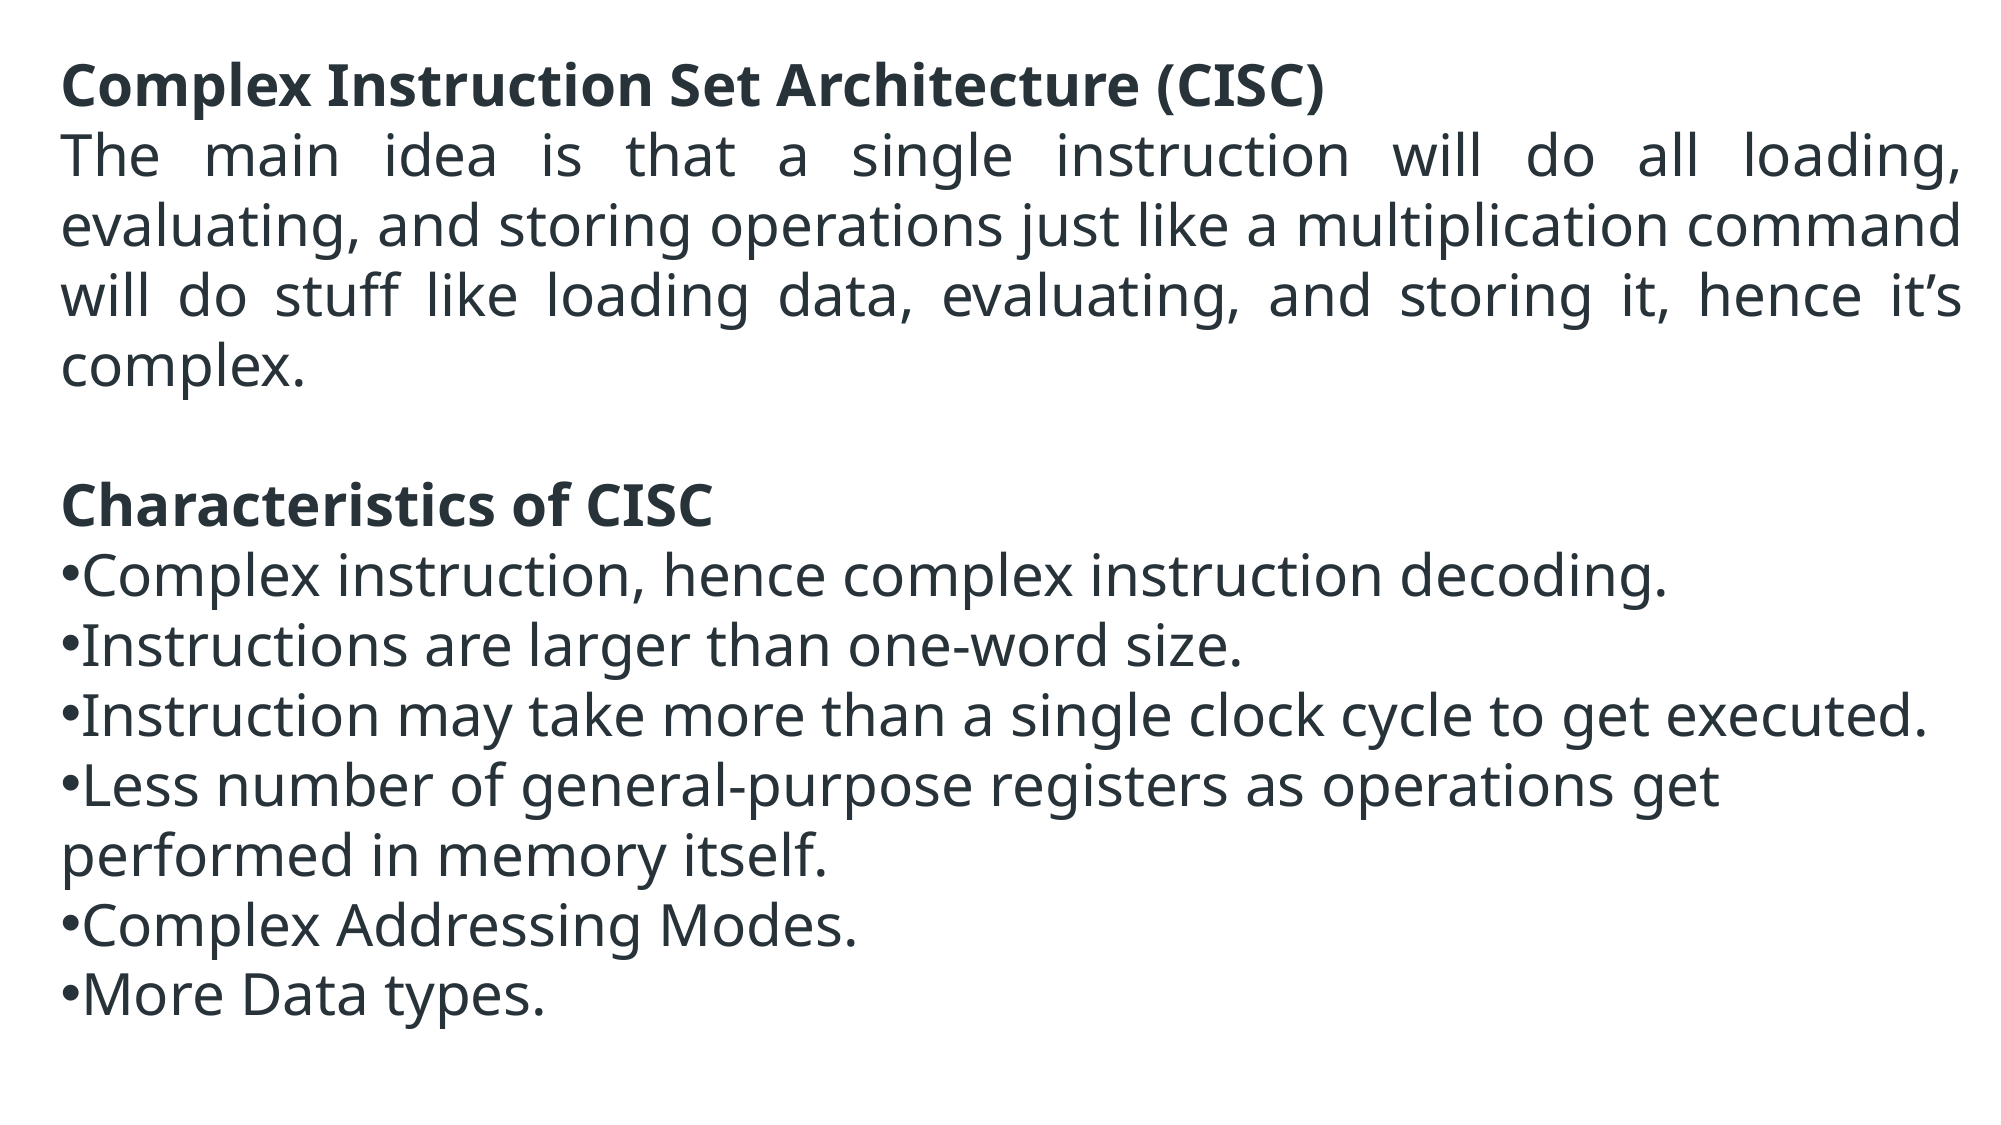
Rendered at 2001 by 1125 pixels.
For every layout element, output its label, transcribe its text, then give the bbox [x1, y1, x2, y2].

text_box Complex Instruction Set Architecture (CISC) The main idea is that a single instruction will do all loading, evaluating, and storing operations just like a multiplication command will do stuff like loading data, evaluating, and storing it, hence it’s complex. Characteristics of CISC Complex instruction, hence complex instruction decoding. Instructions are larger than one-word size. Instruction may take more than a single clock cycle to get executed. Less number of general-purpose registers as operations get performed in memory itself. Complex Addressing Modes. More Data types. [45, 40, 1979, 1035]
